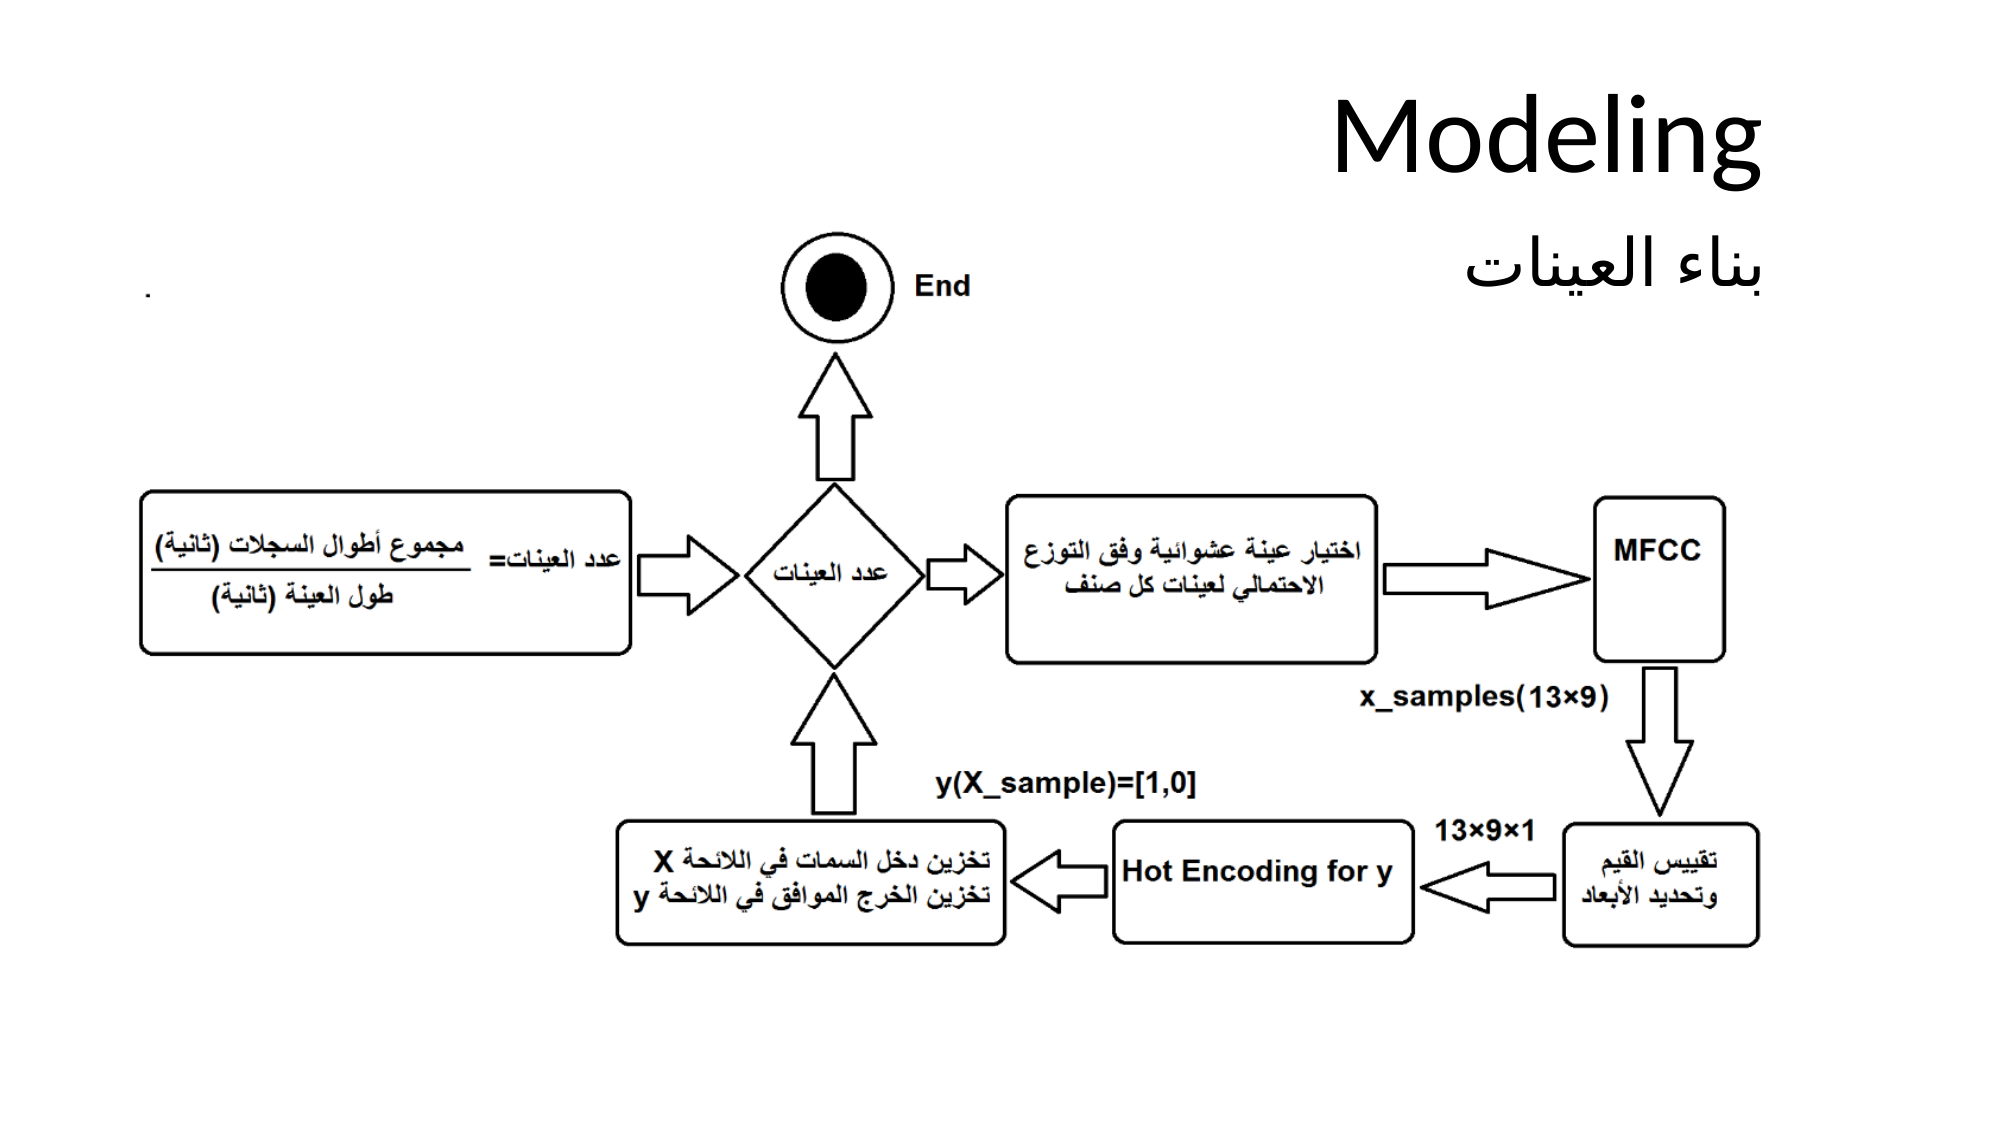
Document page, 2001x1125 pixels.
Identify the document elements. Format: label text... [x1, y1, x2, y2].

text_box Modeling [1314, 52, 1779, 203]
picture [112, 203, 1781, 977]
